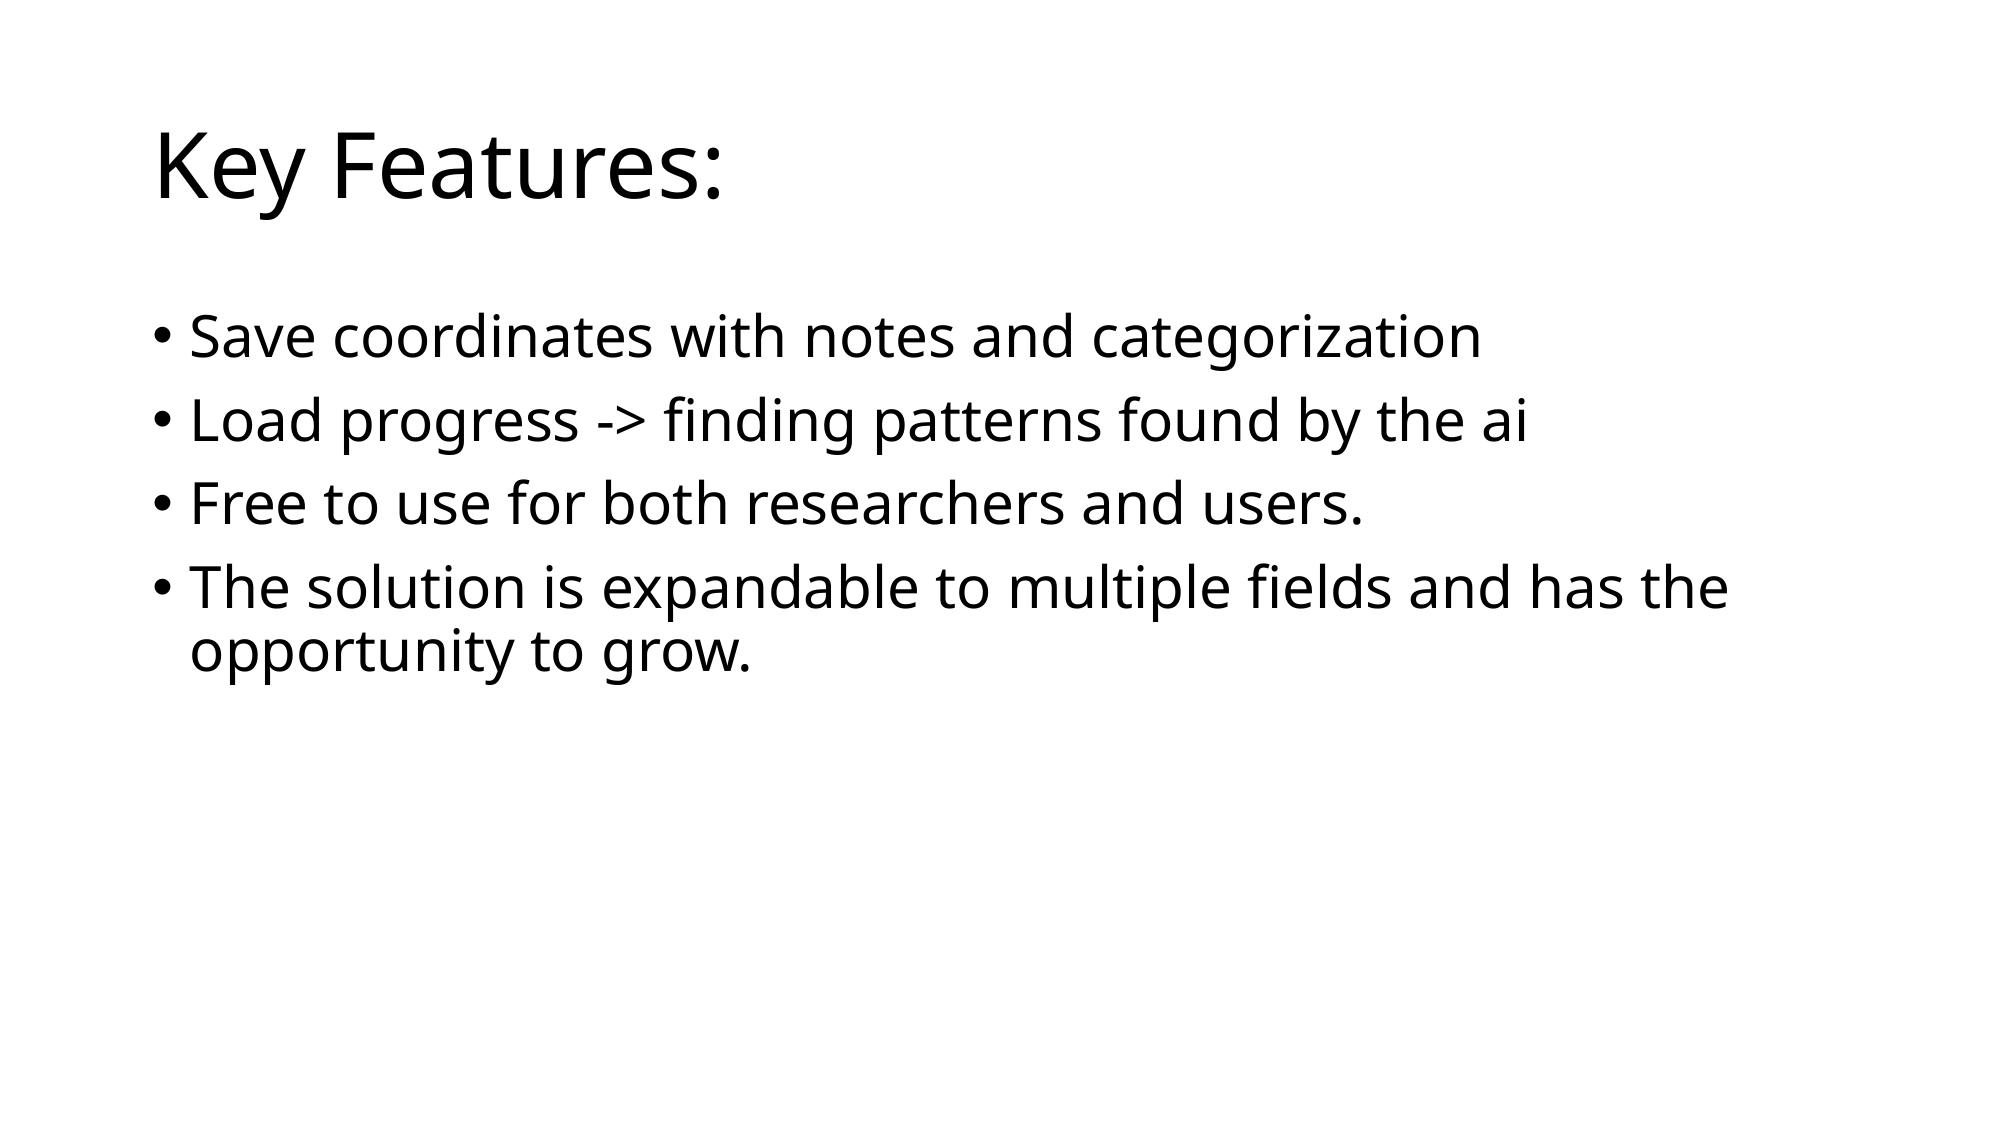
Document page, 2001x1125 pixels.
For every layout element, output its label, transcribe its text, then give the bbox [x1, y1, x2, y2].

list Save coordinates with notes and categorization Load progress -> finding patterns found by the ai Free to use for both researchers and users. The solution is expandable to multiple fields and has the opportunity to grow. [137, 299, 1863, 1014]
title Key Features: [137, 59, 1863, 278]
